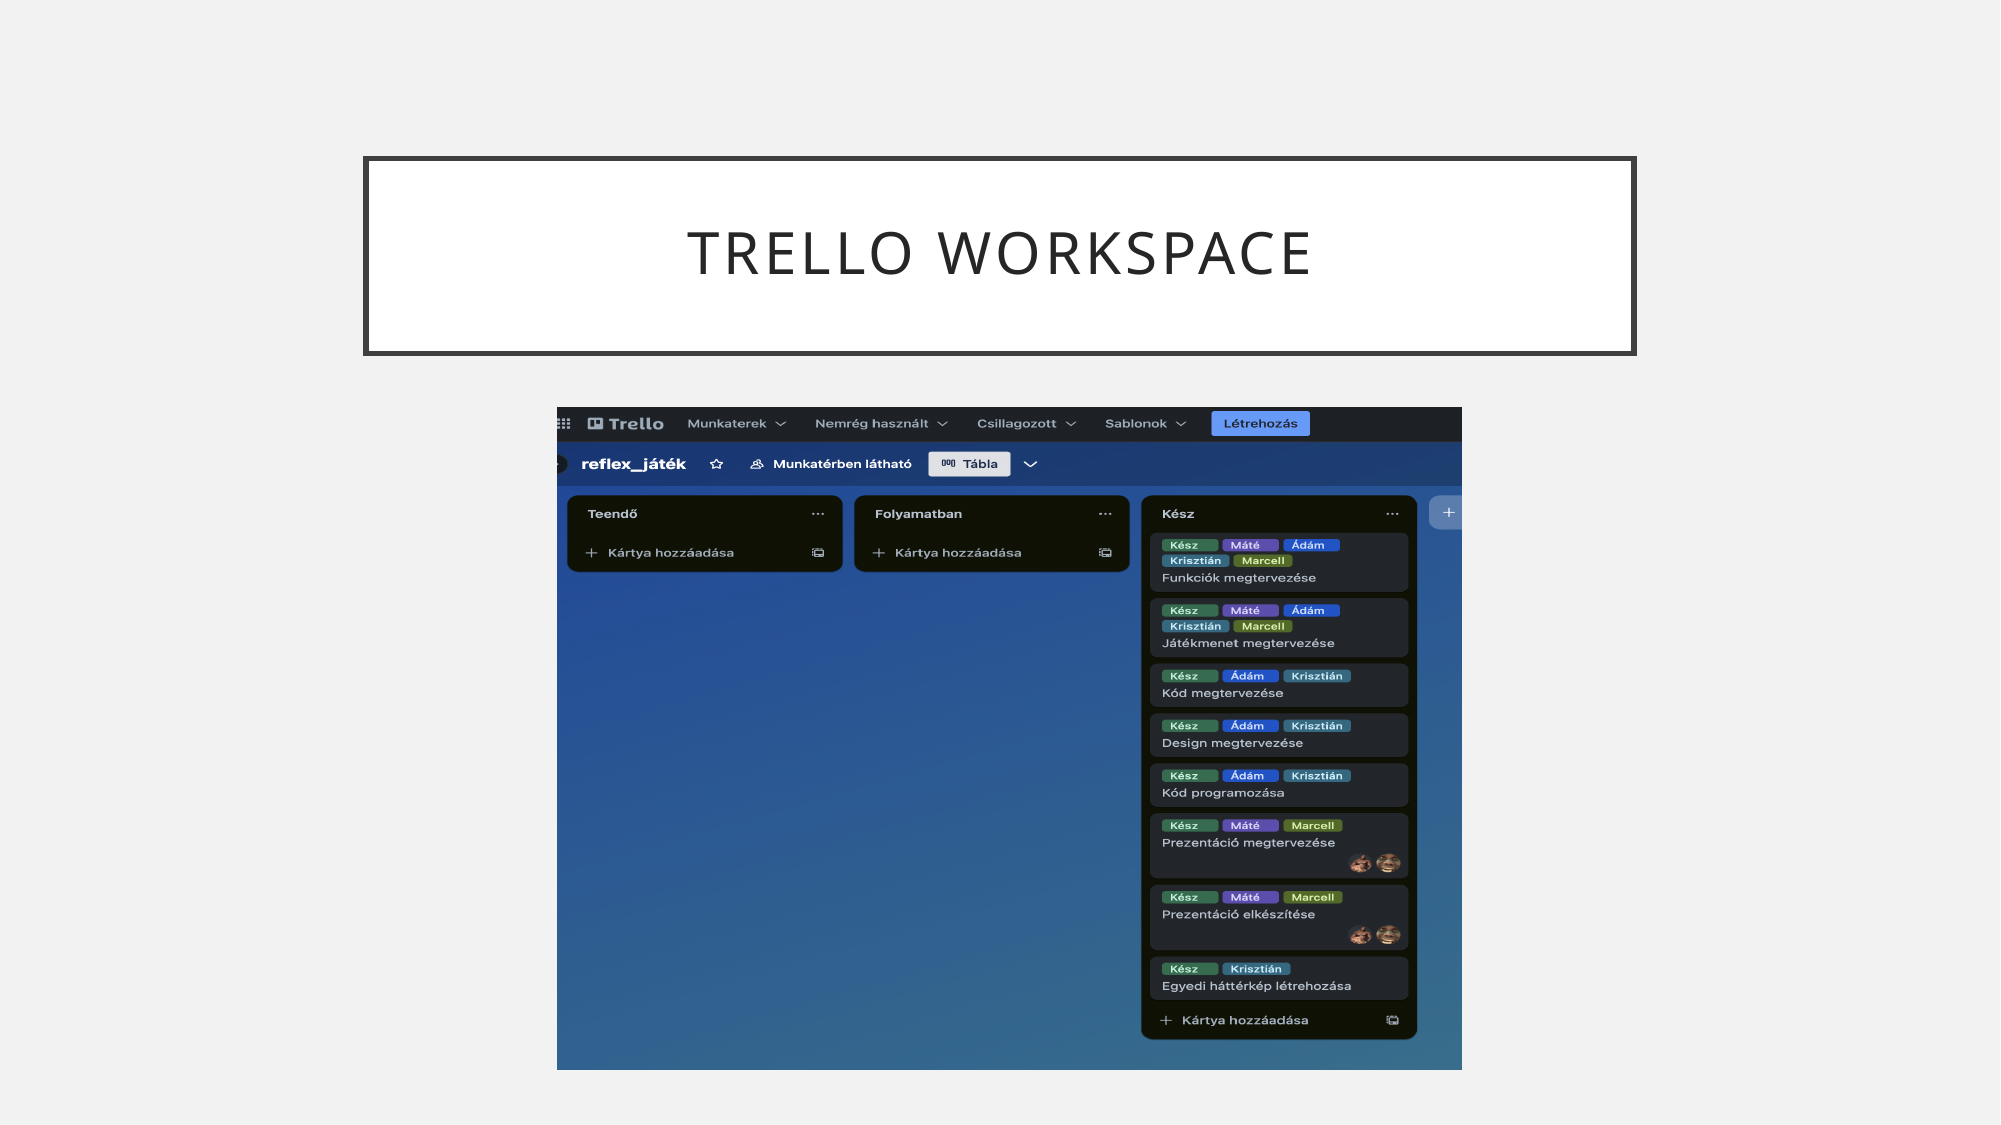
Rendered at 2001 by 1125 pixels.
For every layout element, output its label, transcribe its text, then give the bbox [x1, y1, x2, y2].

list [557, 407, 1462, 1070]
title TRELLO WORKSPACE [363, 156, 1637, 356]
